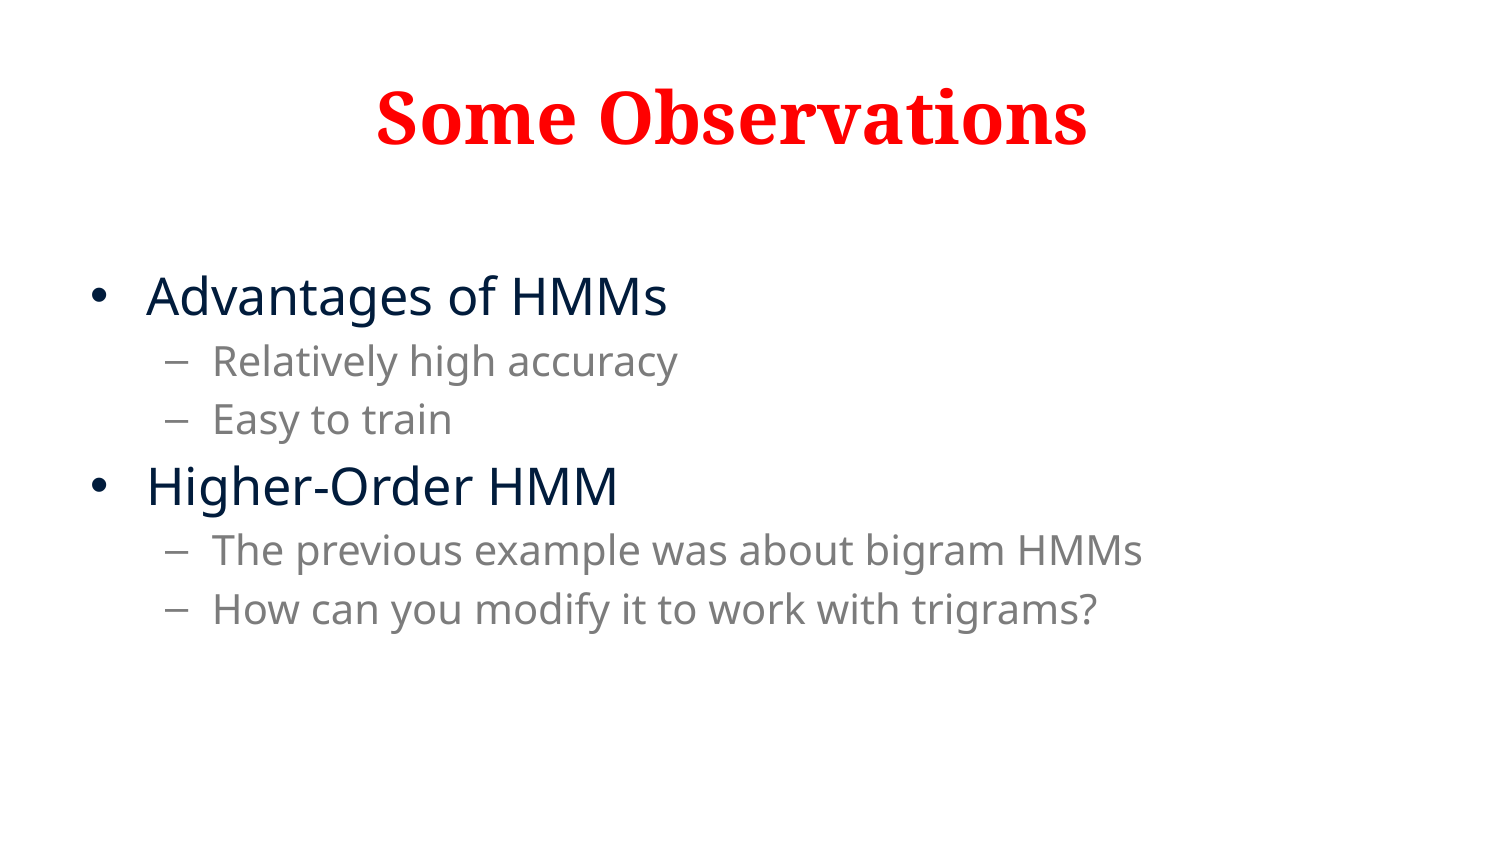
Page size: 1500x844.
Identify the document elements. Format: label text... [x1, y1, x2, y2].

list Advantages of HMMs Relatively high accuracy Easy to train Higher-Order HMM The previous example was about bigram HMMs How can you modify it to work with trigrams? [75, 256, 1425, 700]
title Some Observations [41, 64, 1425, 180]
